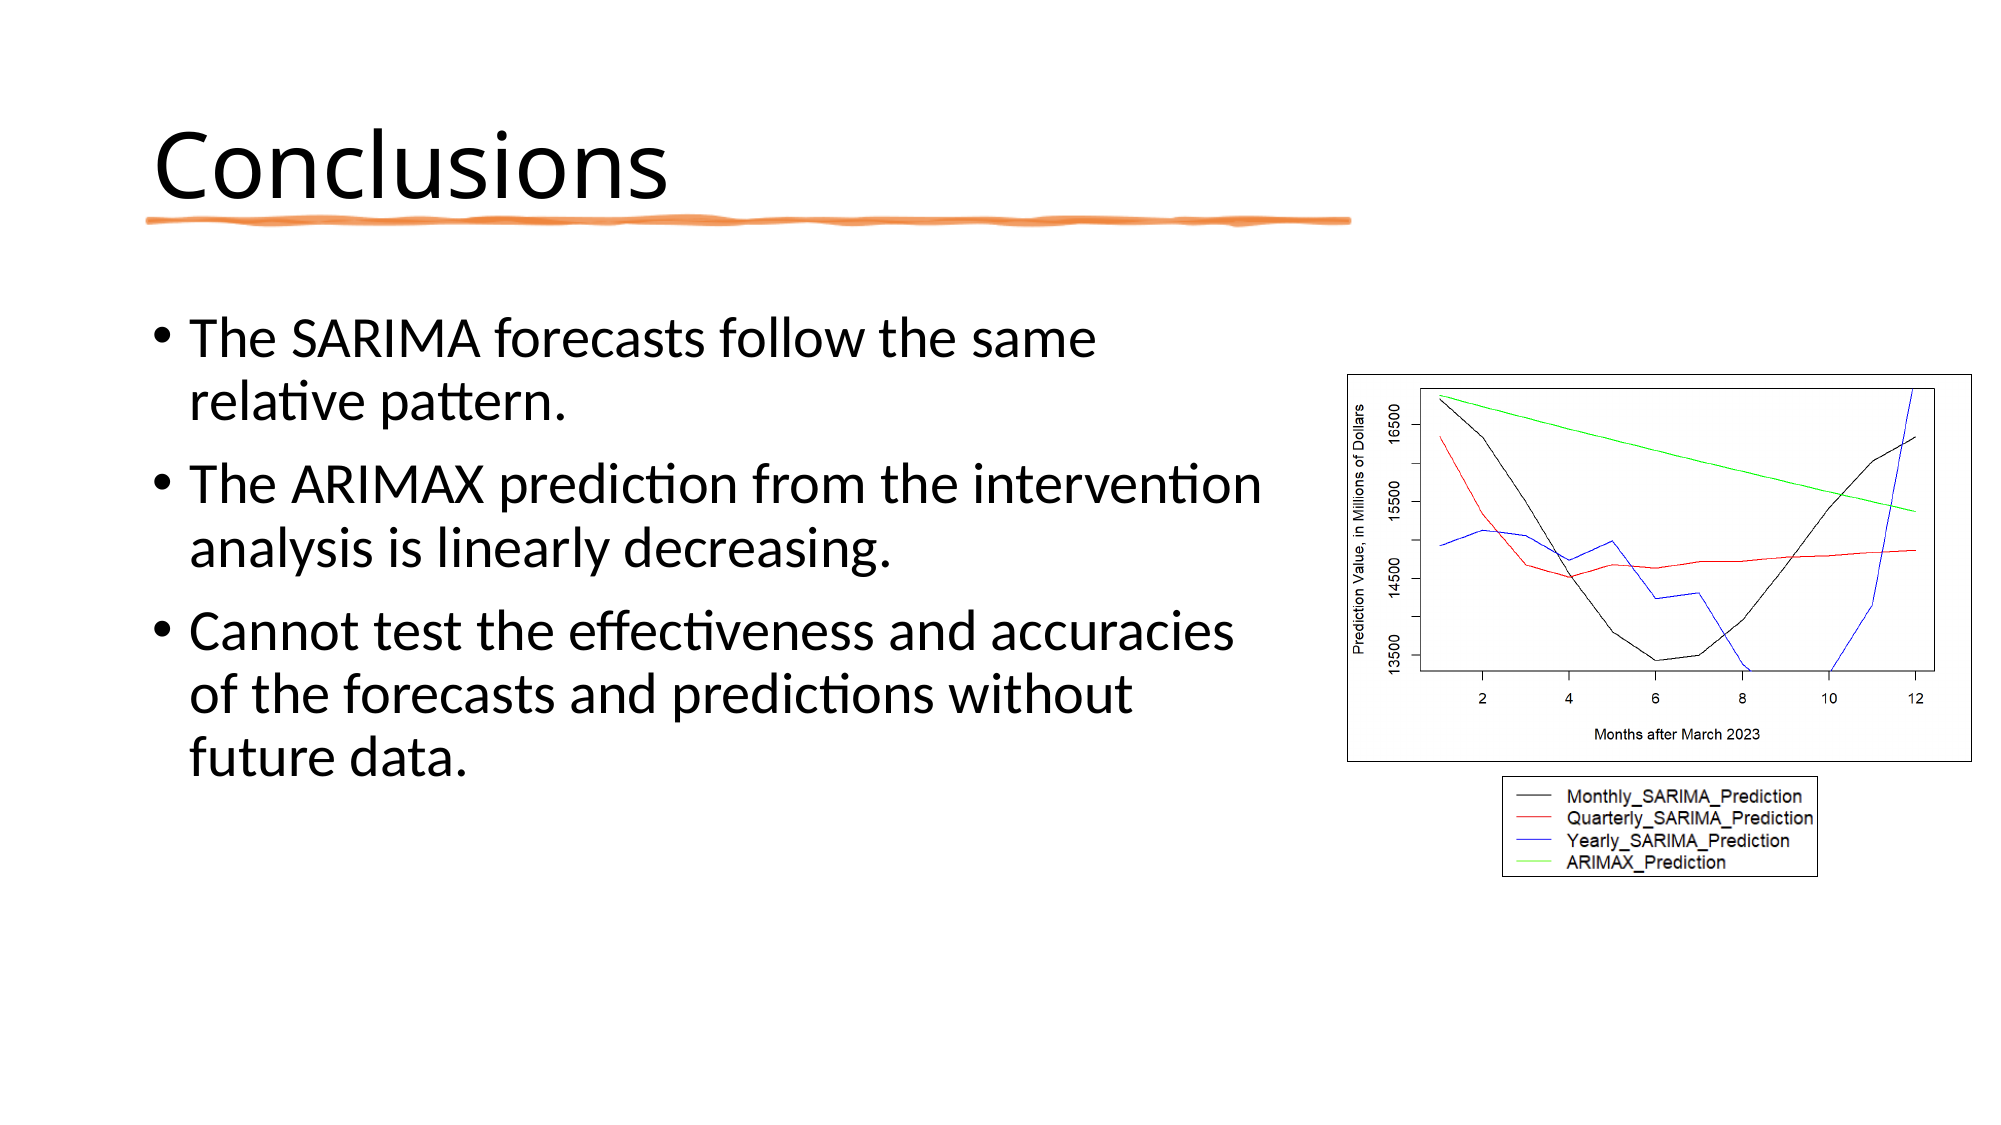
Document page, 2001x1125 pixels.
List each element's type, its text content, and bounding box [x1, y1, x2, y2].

picture [1502, 776, 1818, 877]
title Conclusions [137, 59, 1863, 278]
picture [137, 204, 1359, 238]
list The SARIMA forecasts follow the same relative pattern. The ARIMAX prediction from the intervention analysis is linearly decreasing. Cannot test the effectiveness and accuracies of the forecasts and predictions without future data. [137, 299, 1303, 1014]
picture [1347, 374, 1972, 762]
